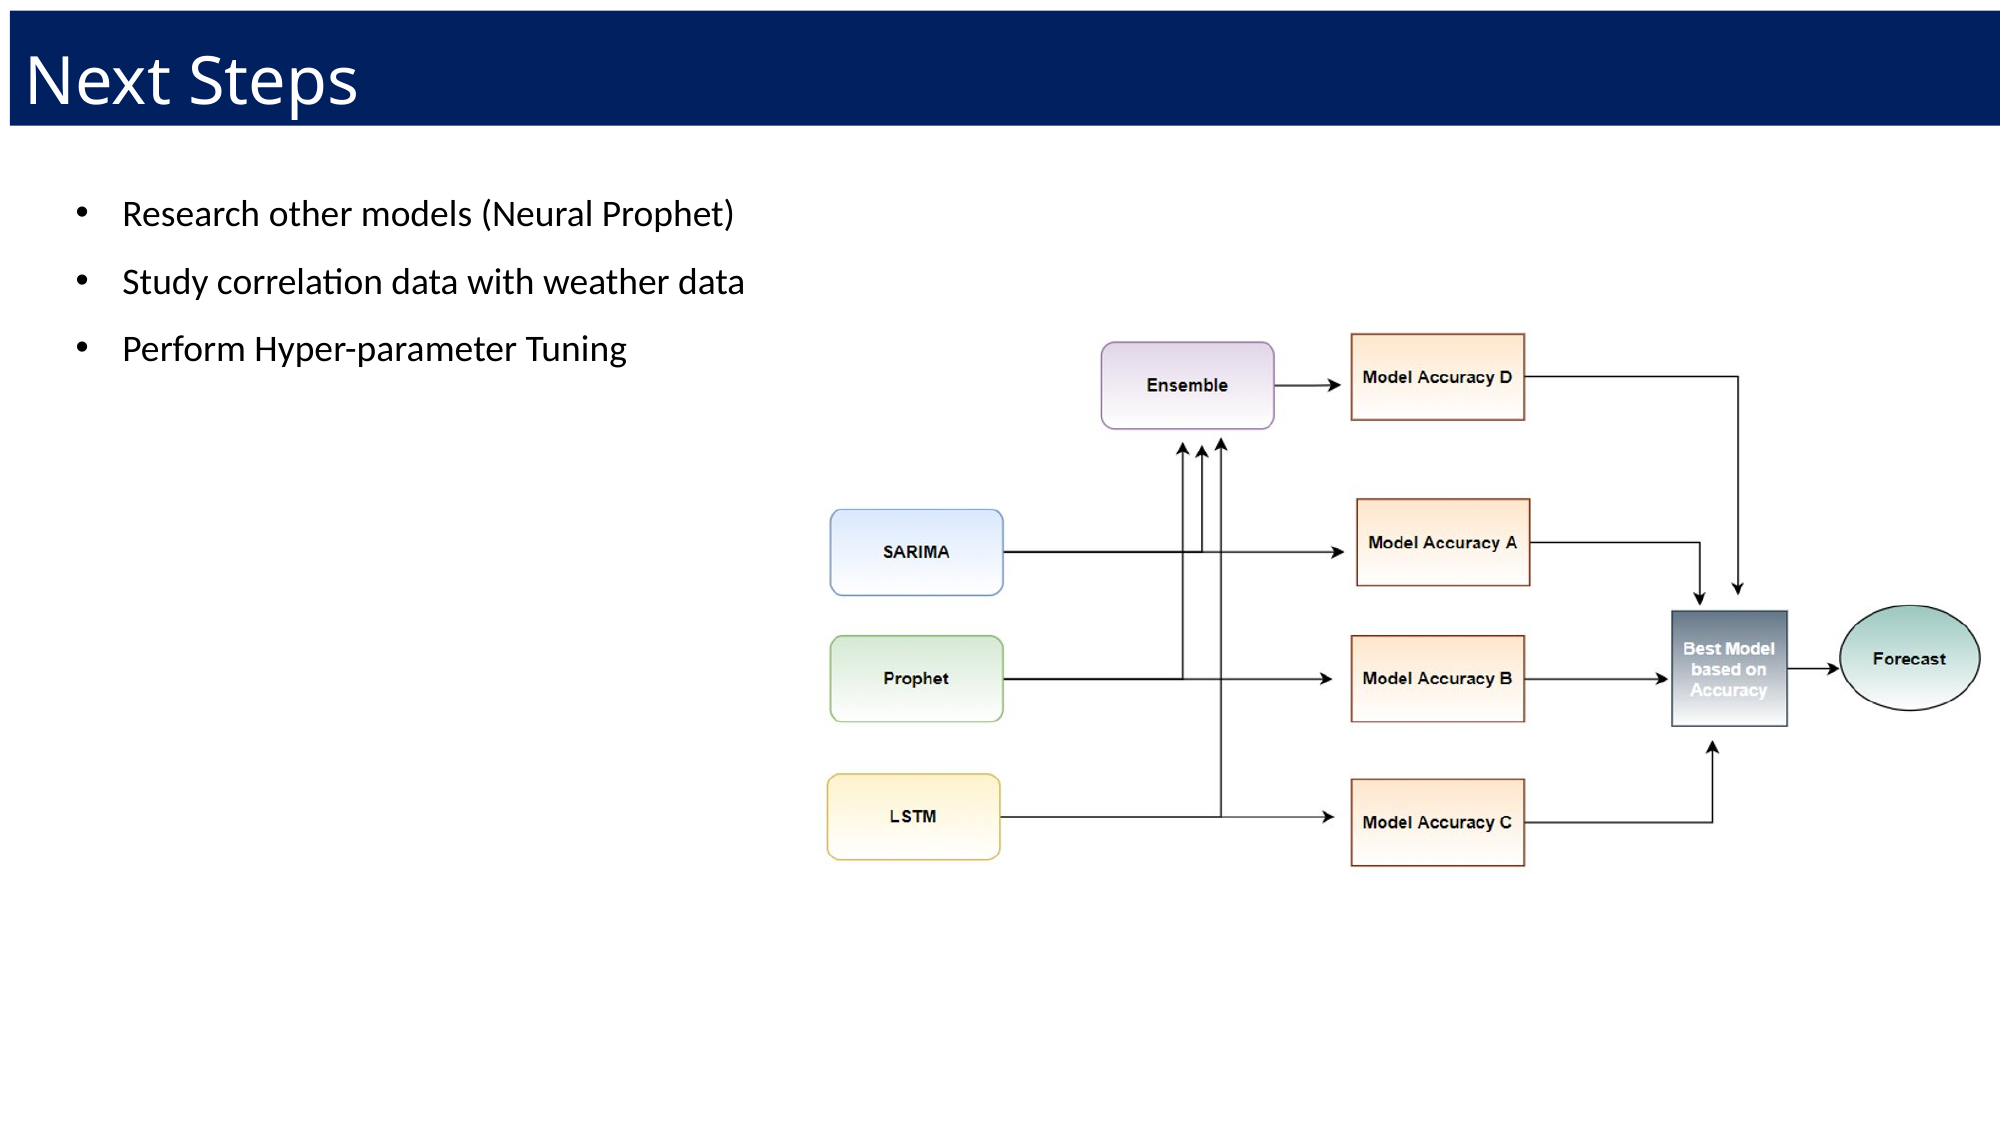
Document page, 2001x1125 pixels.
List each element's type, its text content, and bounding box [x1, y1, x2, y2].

text_box Next Steps [9, 10, 2000, 126]
text_box Research other models (Neural Prophet) Study correlation data with weather data Perform Hyper-parameter Tuning [60, 159, 969, 377]
picture [817, 317, 1986, 875]
